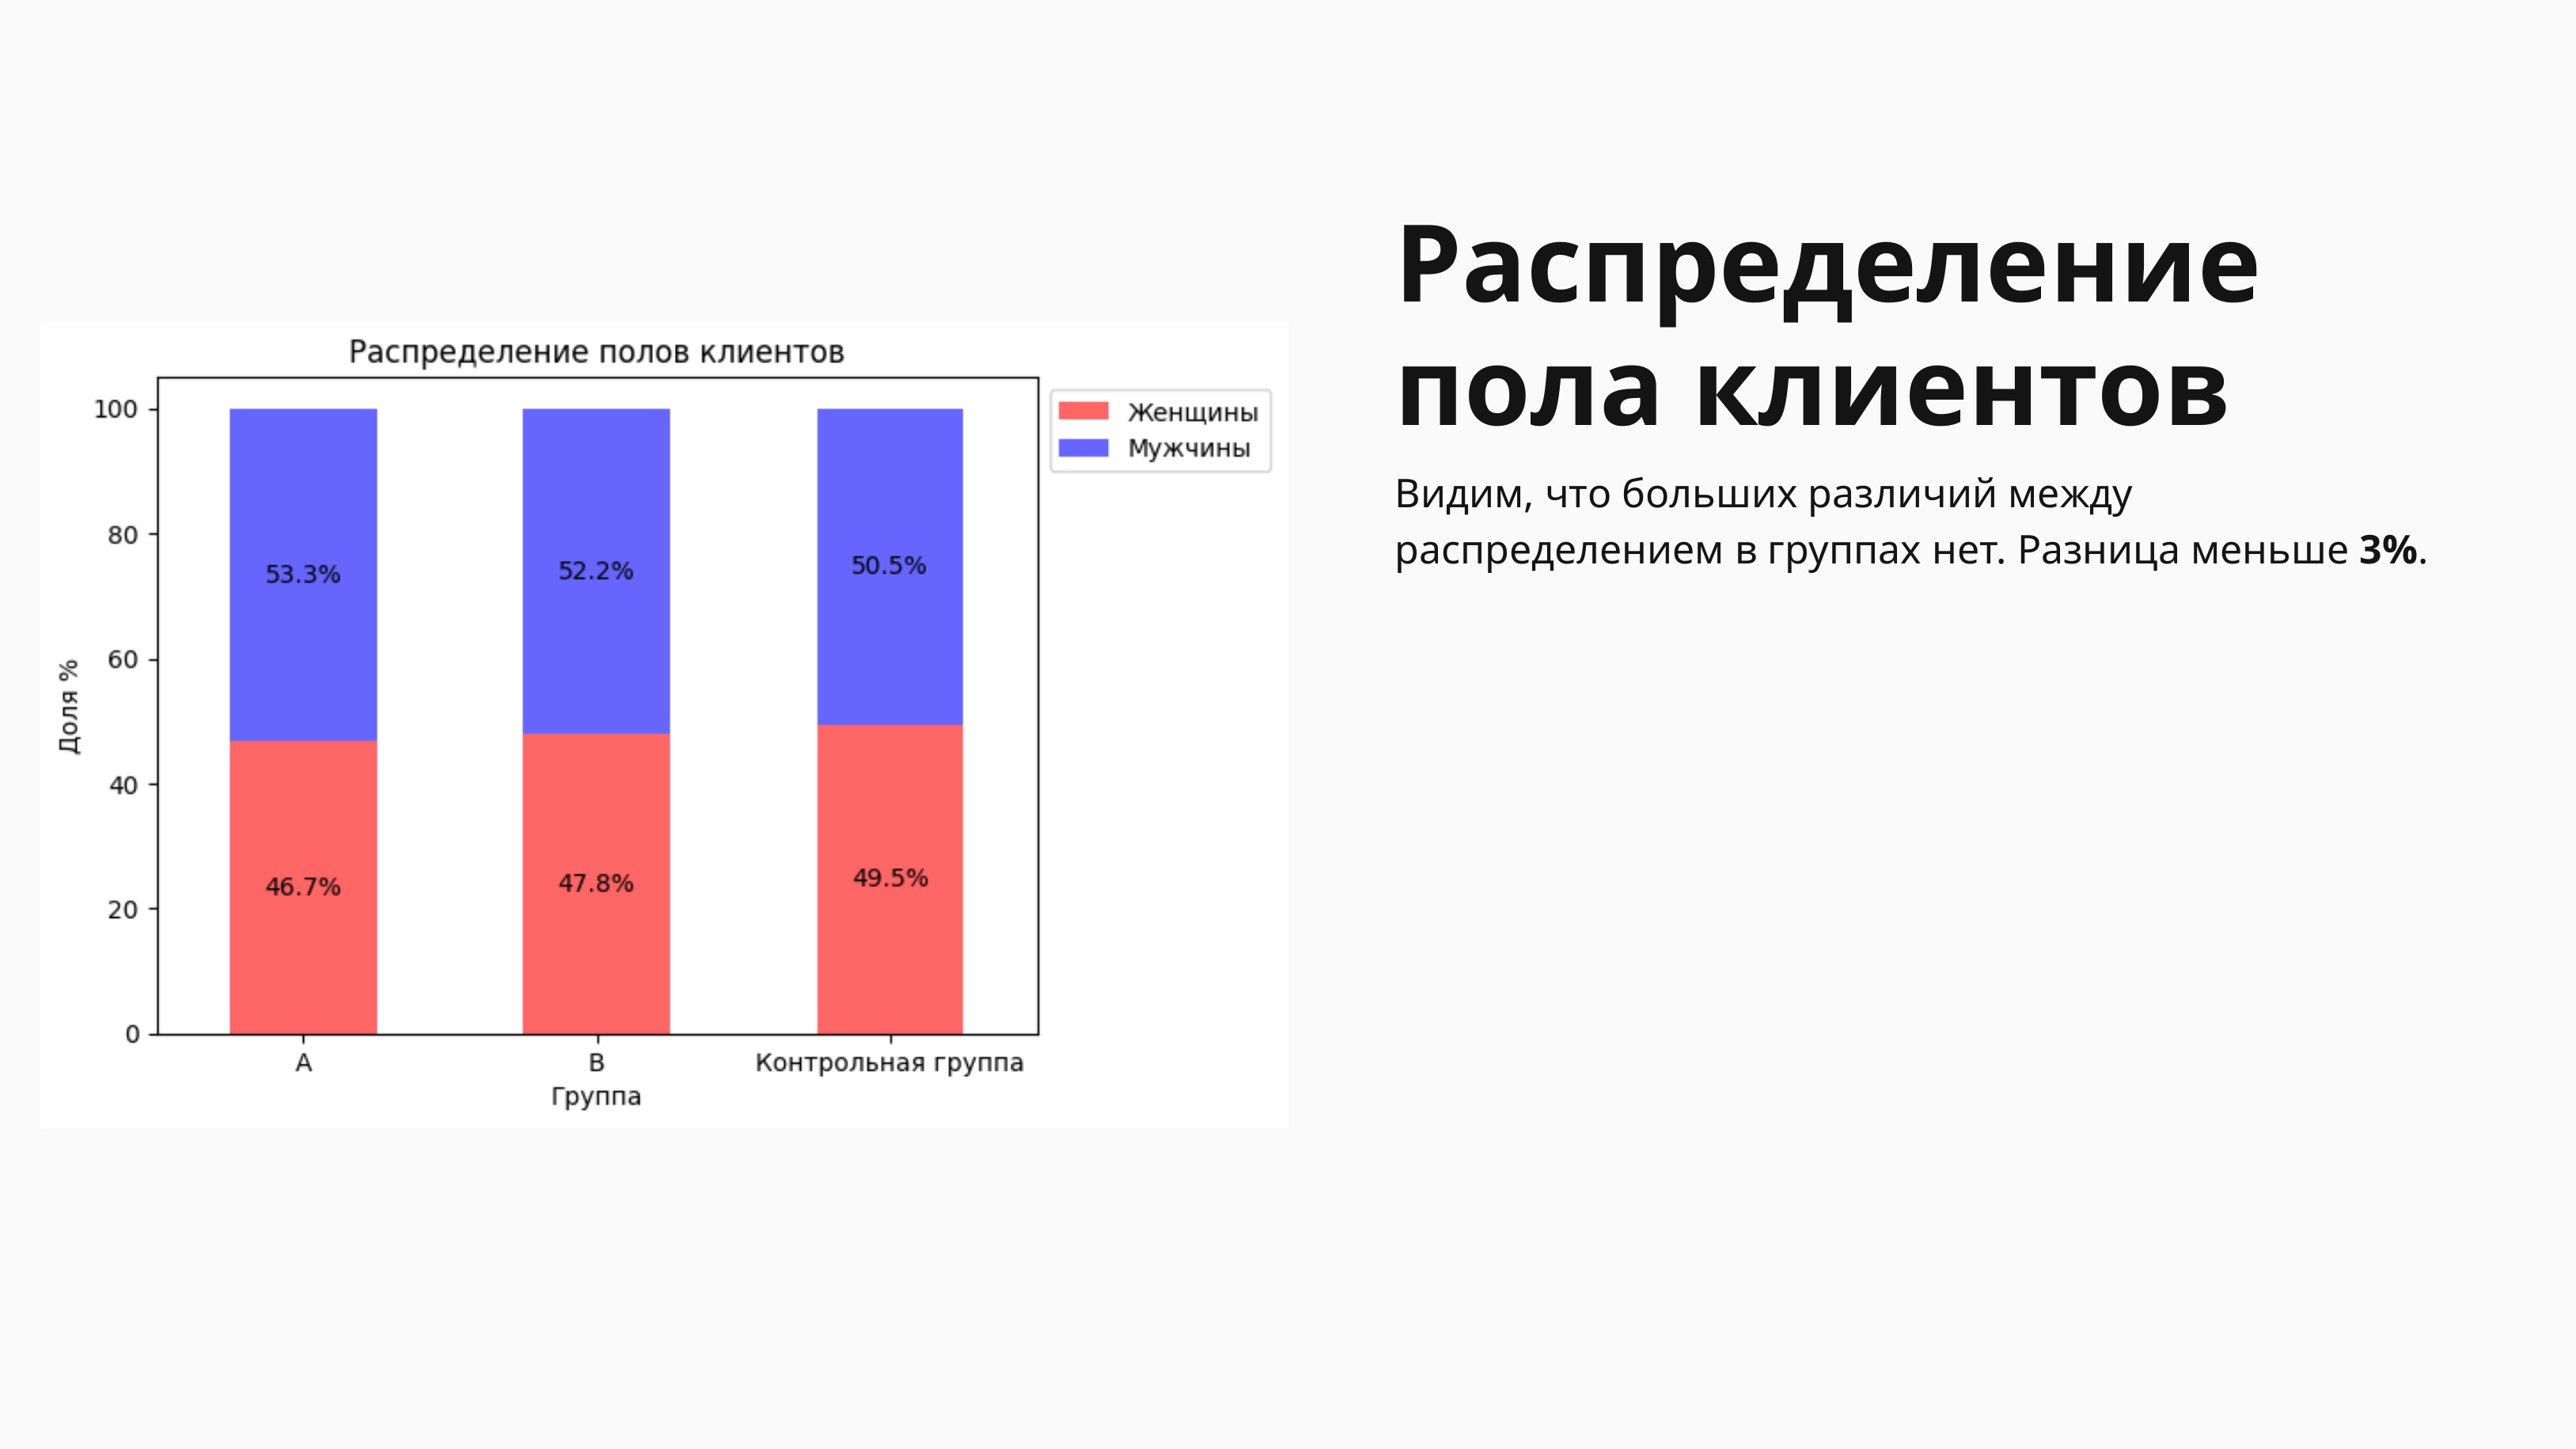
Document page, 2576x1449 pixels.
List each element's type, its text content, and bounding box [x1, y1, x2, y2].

title Распределение пола клиентов [1394, 199, 2468, 447]
picture [40, 321, 1288, 1128]
list Видим, что больших различий между распределением в группах нет. Разница меньше 3%. [1394, 459, 2469, 1288]
